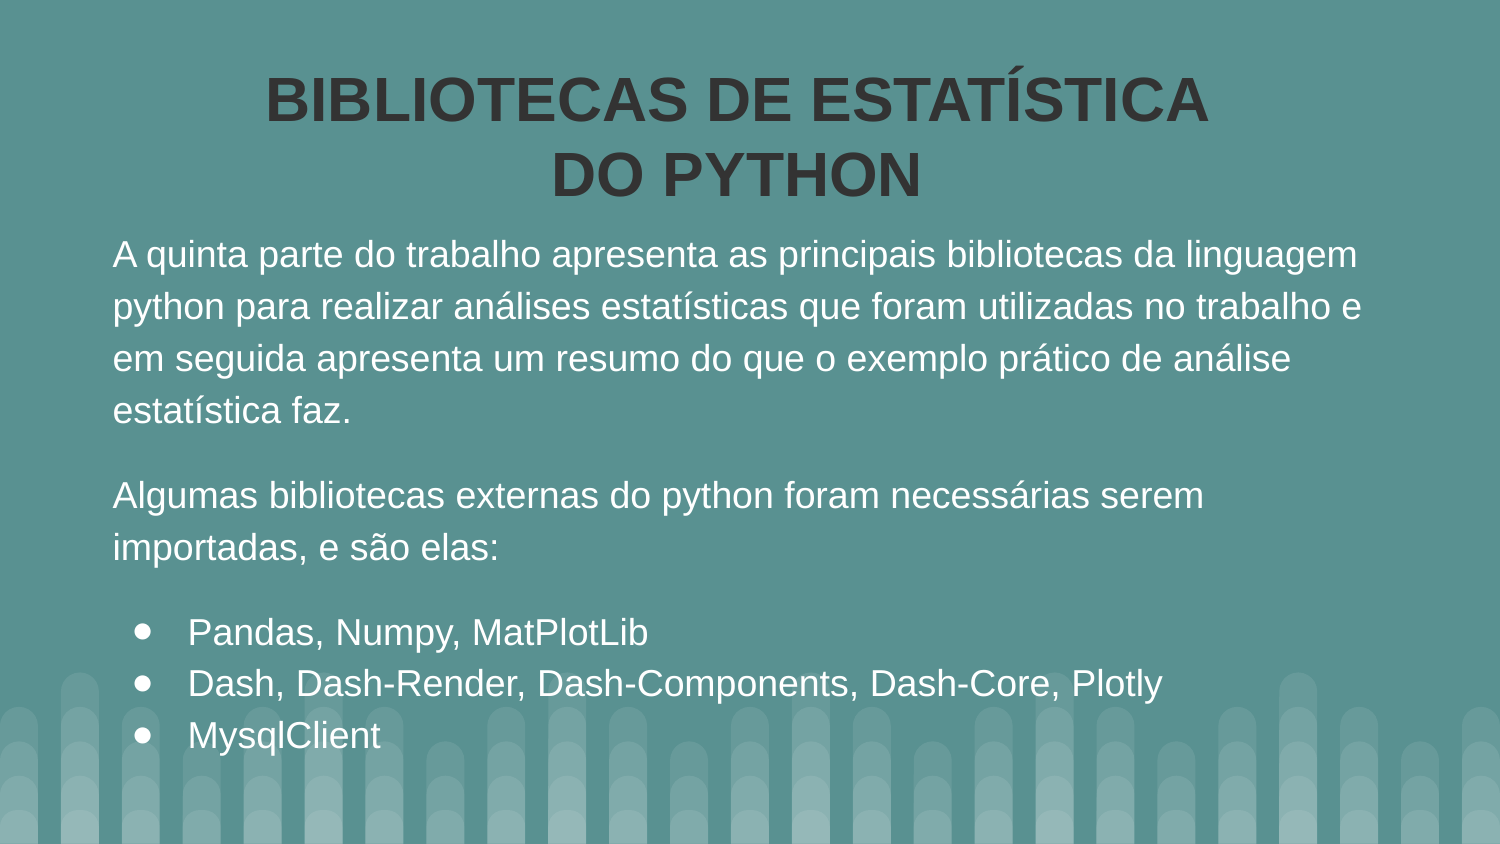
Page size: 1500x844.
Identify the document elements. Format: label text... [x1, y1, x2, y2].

list A quinta parte do trabalho apresenta as principais bibliotecas da linguagem python para realizar análises estatísticas que foram utilizadas no trabalho e em seguida apresenta um resumo do que o exemplo prático de análise estatística faz. Algumas bibliotecas externas do python foram necessárias serem importadas, e são elas: Pandas, Numpy, MatPlotLib Dash, Dash-Render, Dash-Components, Dash-Core, Plotly MysqlClient [97, 208, 1403, 684]
title BIBLIOTECAS DE ESTATÍSTICA DO PYTHON [244, 43, 1231, 155]
